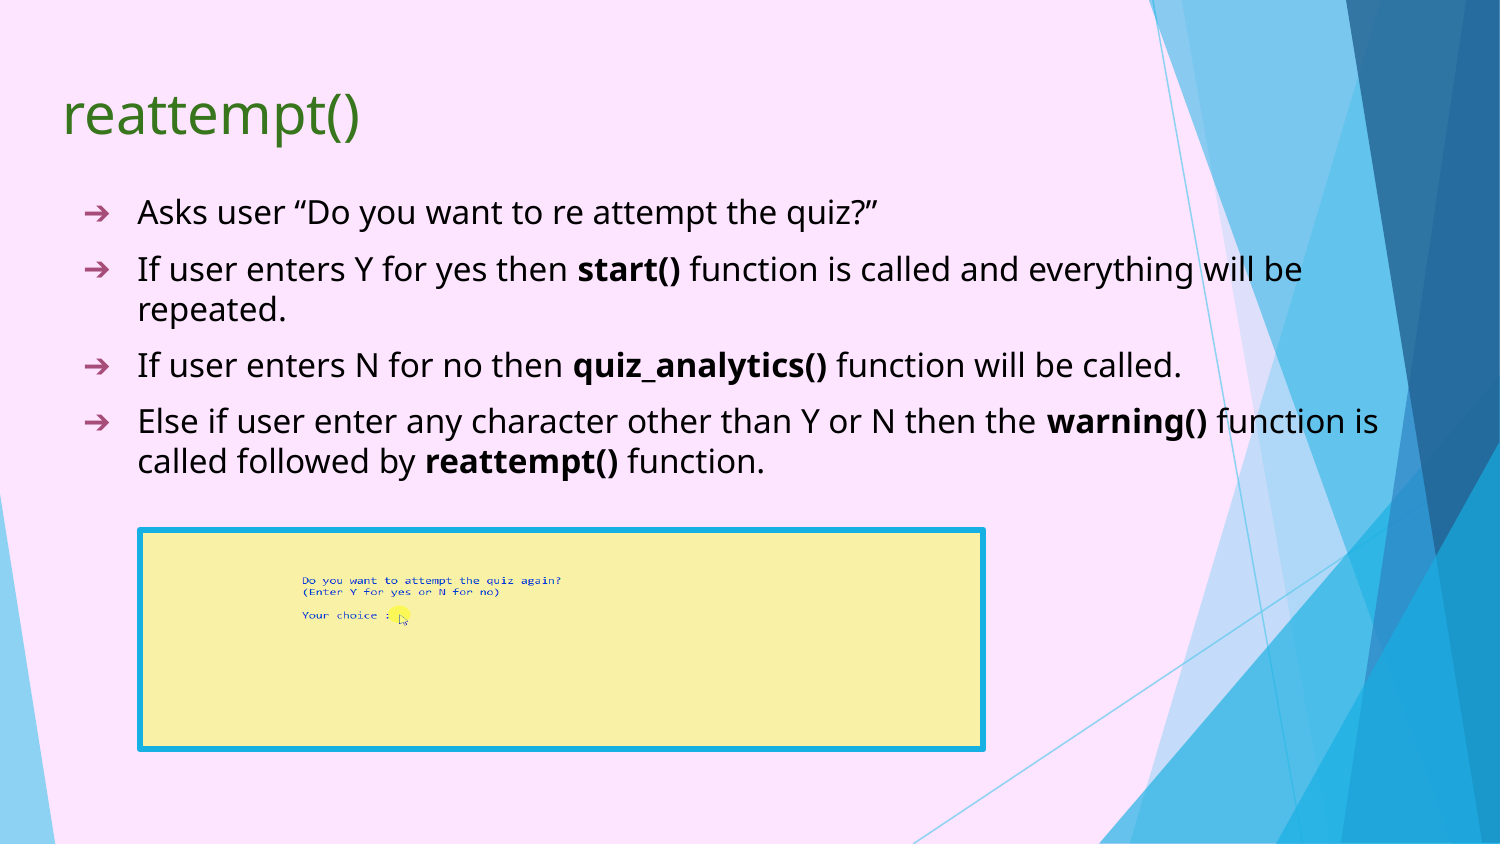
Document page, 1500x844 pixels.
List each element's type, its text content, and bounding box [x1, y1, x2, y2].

title reattempt() [51, 72, 1449, 167]
list Asks user “Do you want to re attempt the quiz?” If user enters Y for yes then start() function is called and everything will be repeated. If user enters N for no then quiz_analytics() function will be called. Else if user enter any character other than Y or N then the warning() function is called followed by reattempt() function. [51, 185, 1408, 747]
picture [142, 532, 981, 747]
